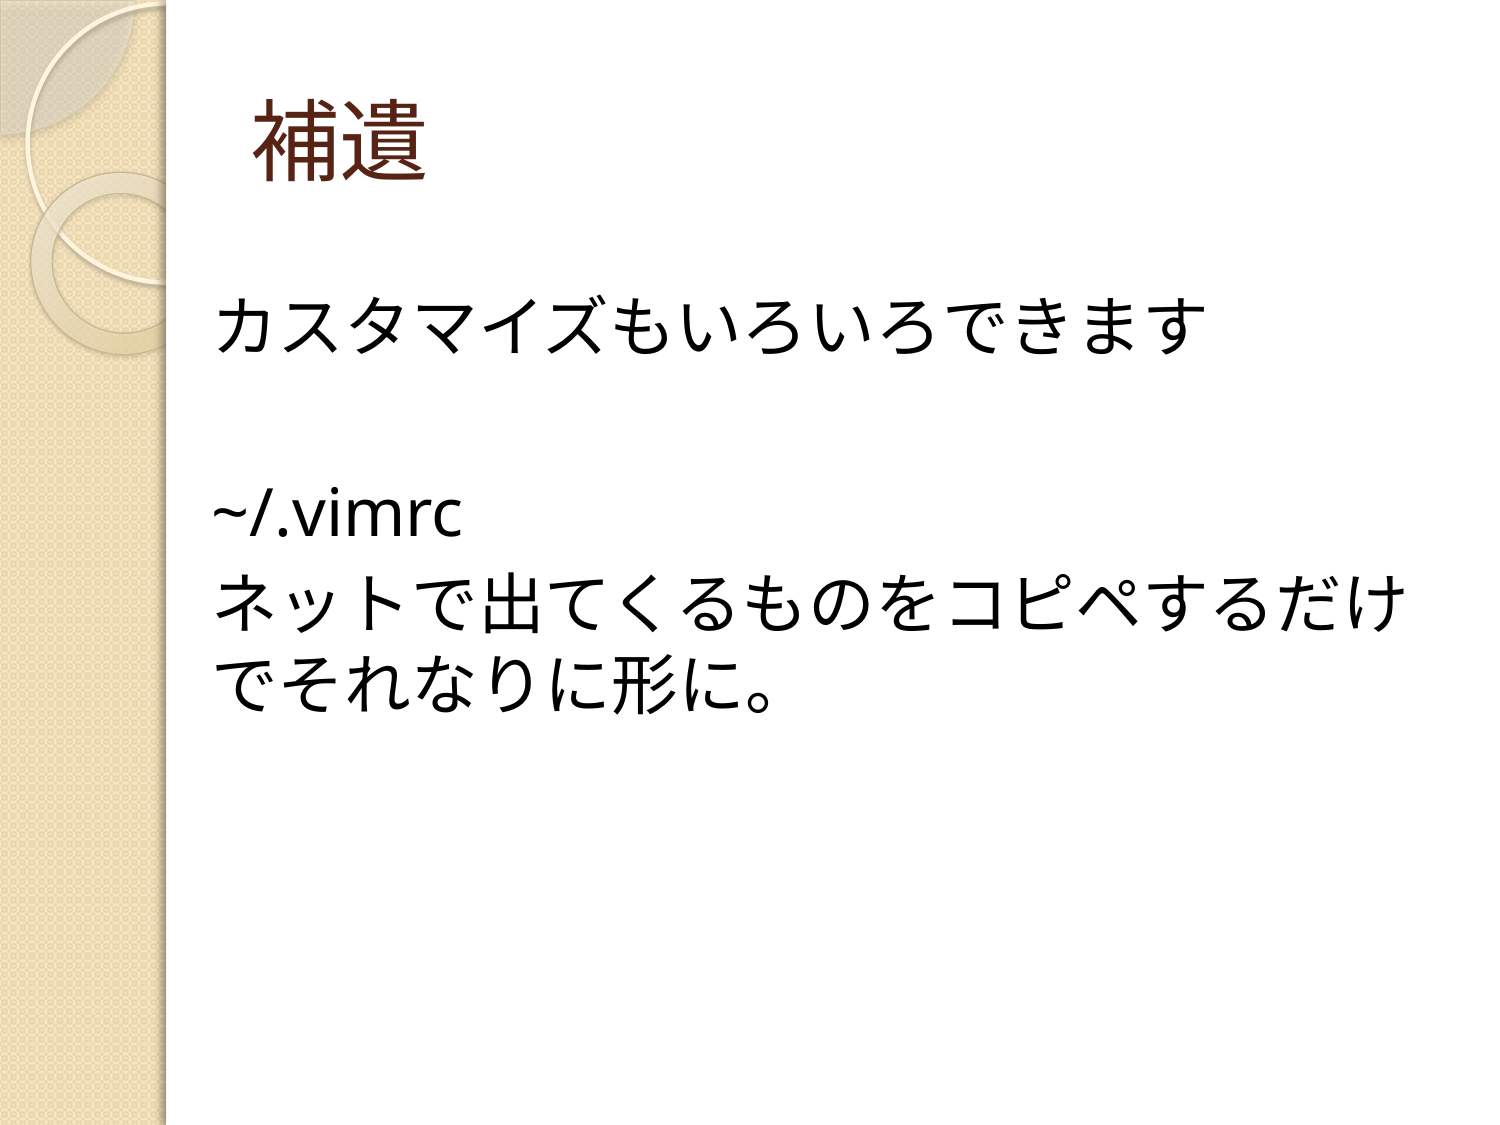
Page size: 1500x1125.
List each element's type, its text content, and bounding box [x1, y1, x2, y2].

list カスタマイズもいろいろできます ~/.vimrc ネットで出てくるものをコピペするだけでそれなりに形に。 [183, 184, 1466, 1094]
title 補遺 [235, 45, 1466, 184]
